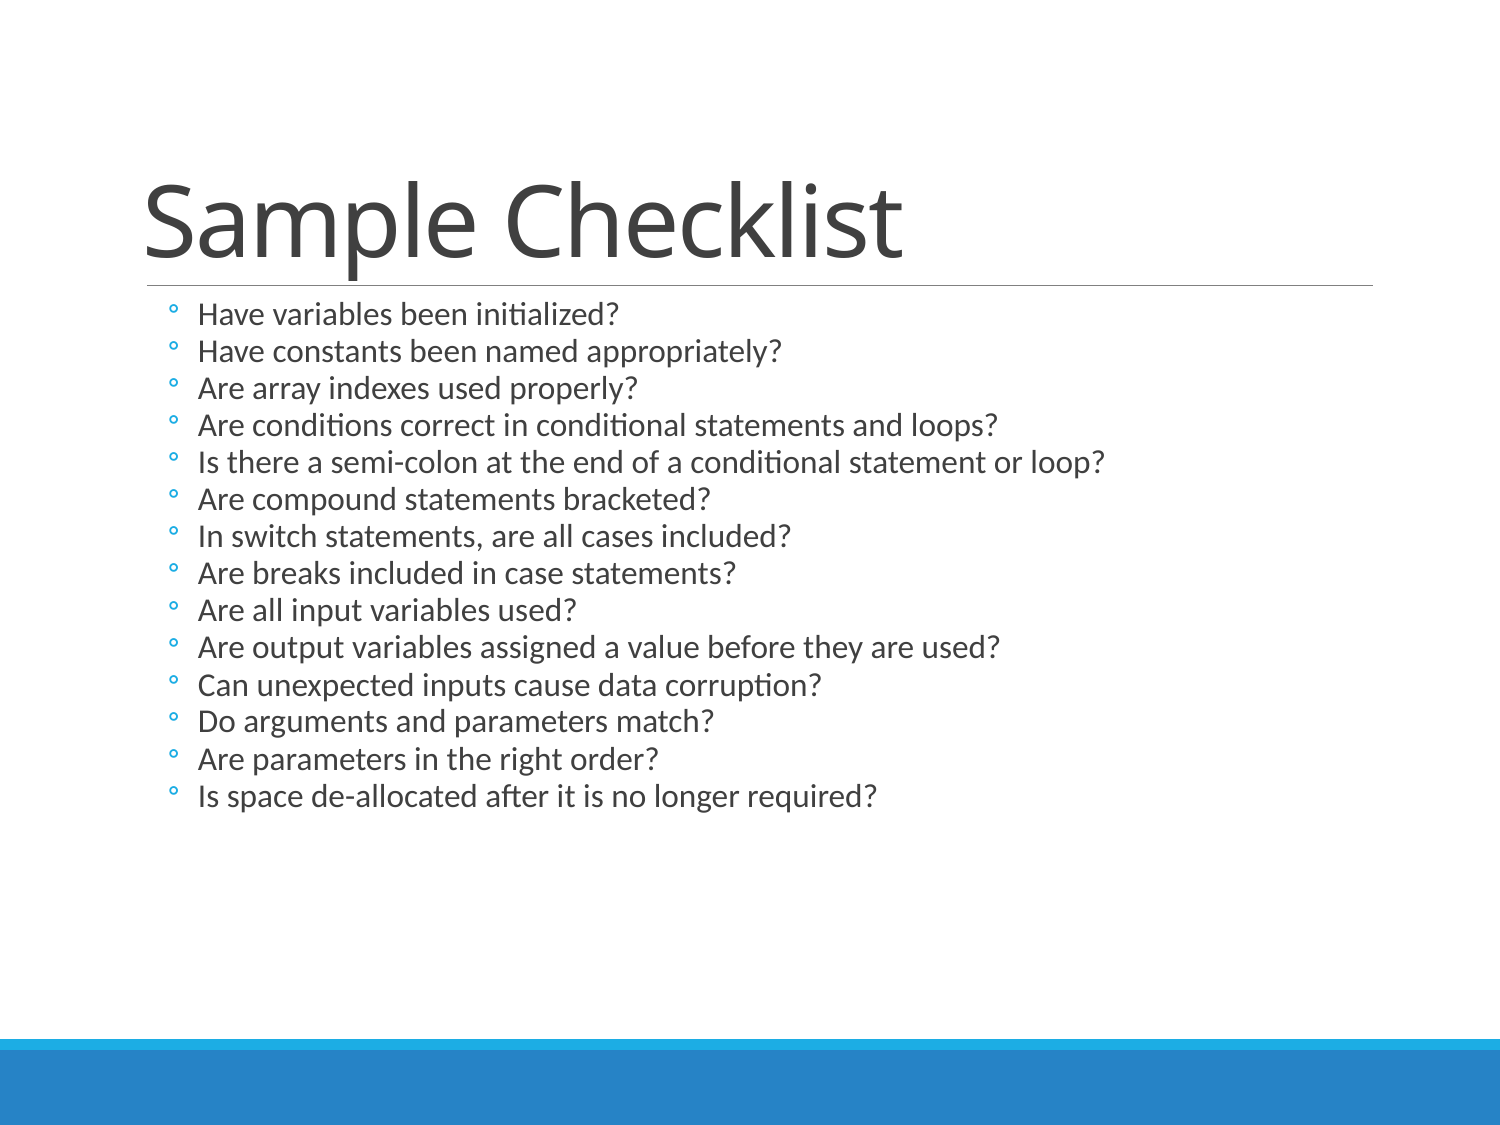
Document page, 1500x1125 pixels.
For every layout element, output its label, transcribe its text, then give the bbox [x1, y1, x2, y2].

title Sample Checklist [134, 46, 1373, 286]
list Have variables been initialized? Have constants been named appropriately? Are array indexes used properly? Are conditions correct in conditional statements and loops? Is there a semi-colon at the end of a conditional statement or loop? Are compound statements bracketed? In switch statements, are all cases included? Are breaks included in case statements? Are all input variables used? Are output variables assigned a value before they are used? Can unexpected inputs cause data corruption? Do arguments and parameters match? Are parameters in the right order? Is space de-allocated after it is no longer required? [134, 302, 1373, 964]
